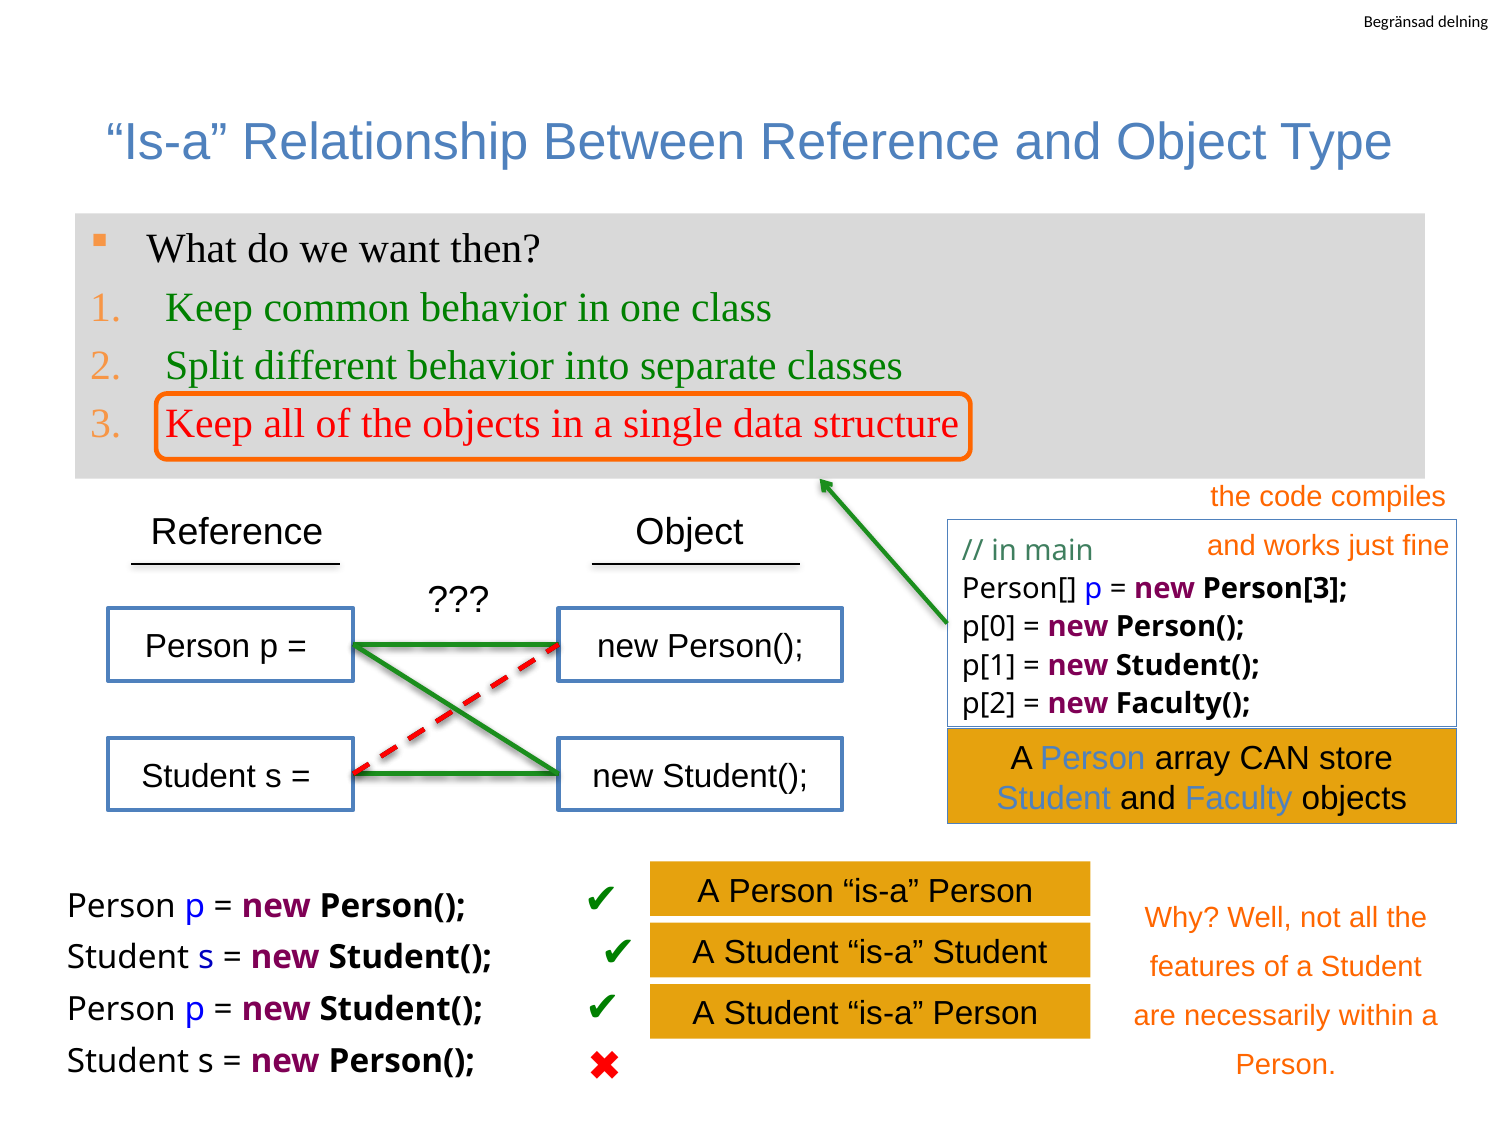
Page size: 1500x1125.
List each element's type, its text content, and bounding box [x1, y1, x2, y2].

text_box Person p = [106, 606, 355, 683]
text_box A Person “is-a” Person [650, 861, 1091, 916]
text_box new Student(); [556, 736, 844, 812]
text_box ✔ [586, 917, 651, 982]
text_box A Person array CAN store Student and Faculty objects [947, 728, 1457, 824]
text_box ??? [412, 567, 505, 627]
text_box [352, 644, 559, 775]
text_box new Person(); [556, 606, 844, 683]
text_box ✔ [568, 864, 634, 929]
text_box Student s = [106, 736, 355, 812]
text_box A Student “is-a” Student [651, 922, 1091, 978]
title “Is-a” Relationship Between Reference and Object Type [75, 45, 1425, 213]
text_box Why? Well, not all the features of a Student are necessarily within a Person. [1115, 877, 1457, 1088]
text_box // in main Person[] p = new Person[3]; p[0] = new Person(); p[1] = new Student(); p[2] = new Faculty(); [947, 519, 1457, 727]
text_box Object [620, 499, 759, 560]
text_box [153, 391, 973, 462]
text_box the code compiles and works just fine [1186, 455, 1472, 569]
text_box Reference [135, 499, 339, 560]
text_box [819, 478, 948, 625]
text_box ✖ [572, 1030, 637, 1096]
list What do we want then? Keep common behavior in one class Split different behavior into separate classes Keep all of the objects in a single data structure [75, 213, 1425, 479]
text_box A Student “is-a” Person [650, 984, 1091, 1039]
text_box Person p = new Person(); Student s = new Student(); Person p = new Student(); Student s = new Person(); [52, 864, 586, 1087]
text_box ✔ [570, 972, 636, 1038]
